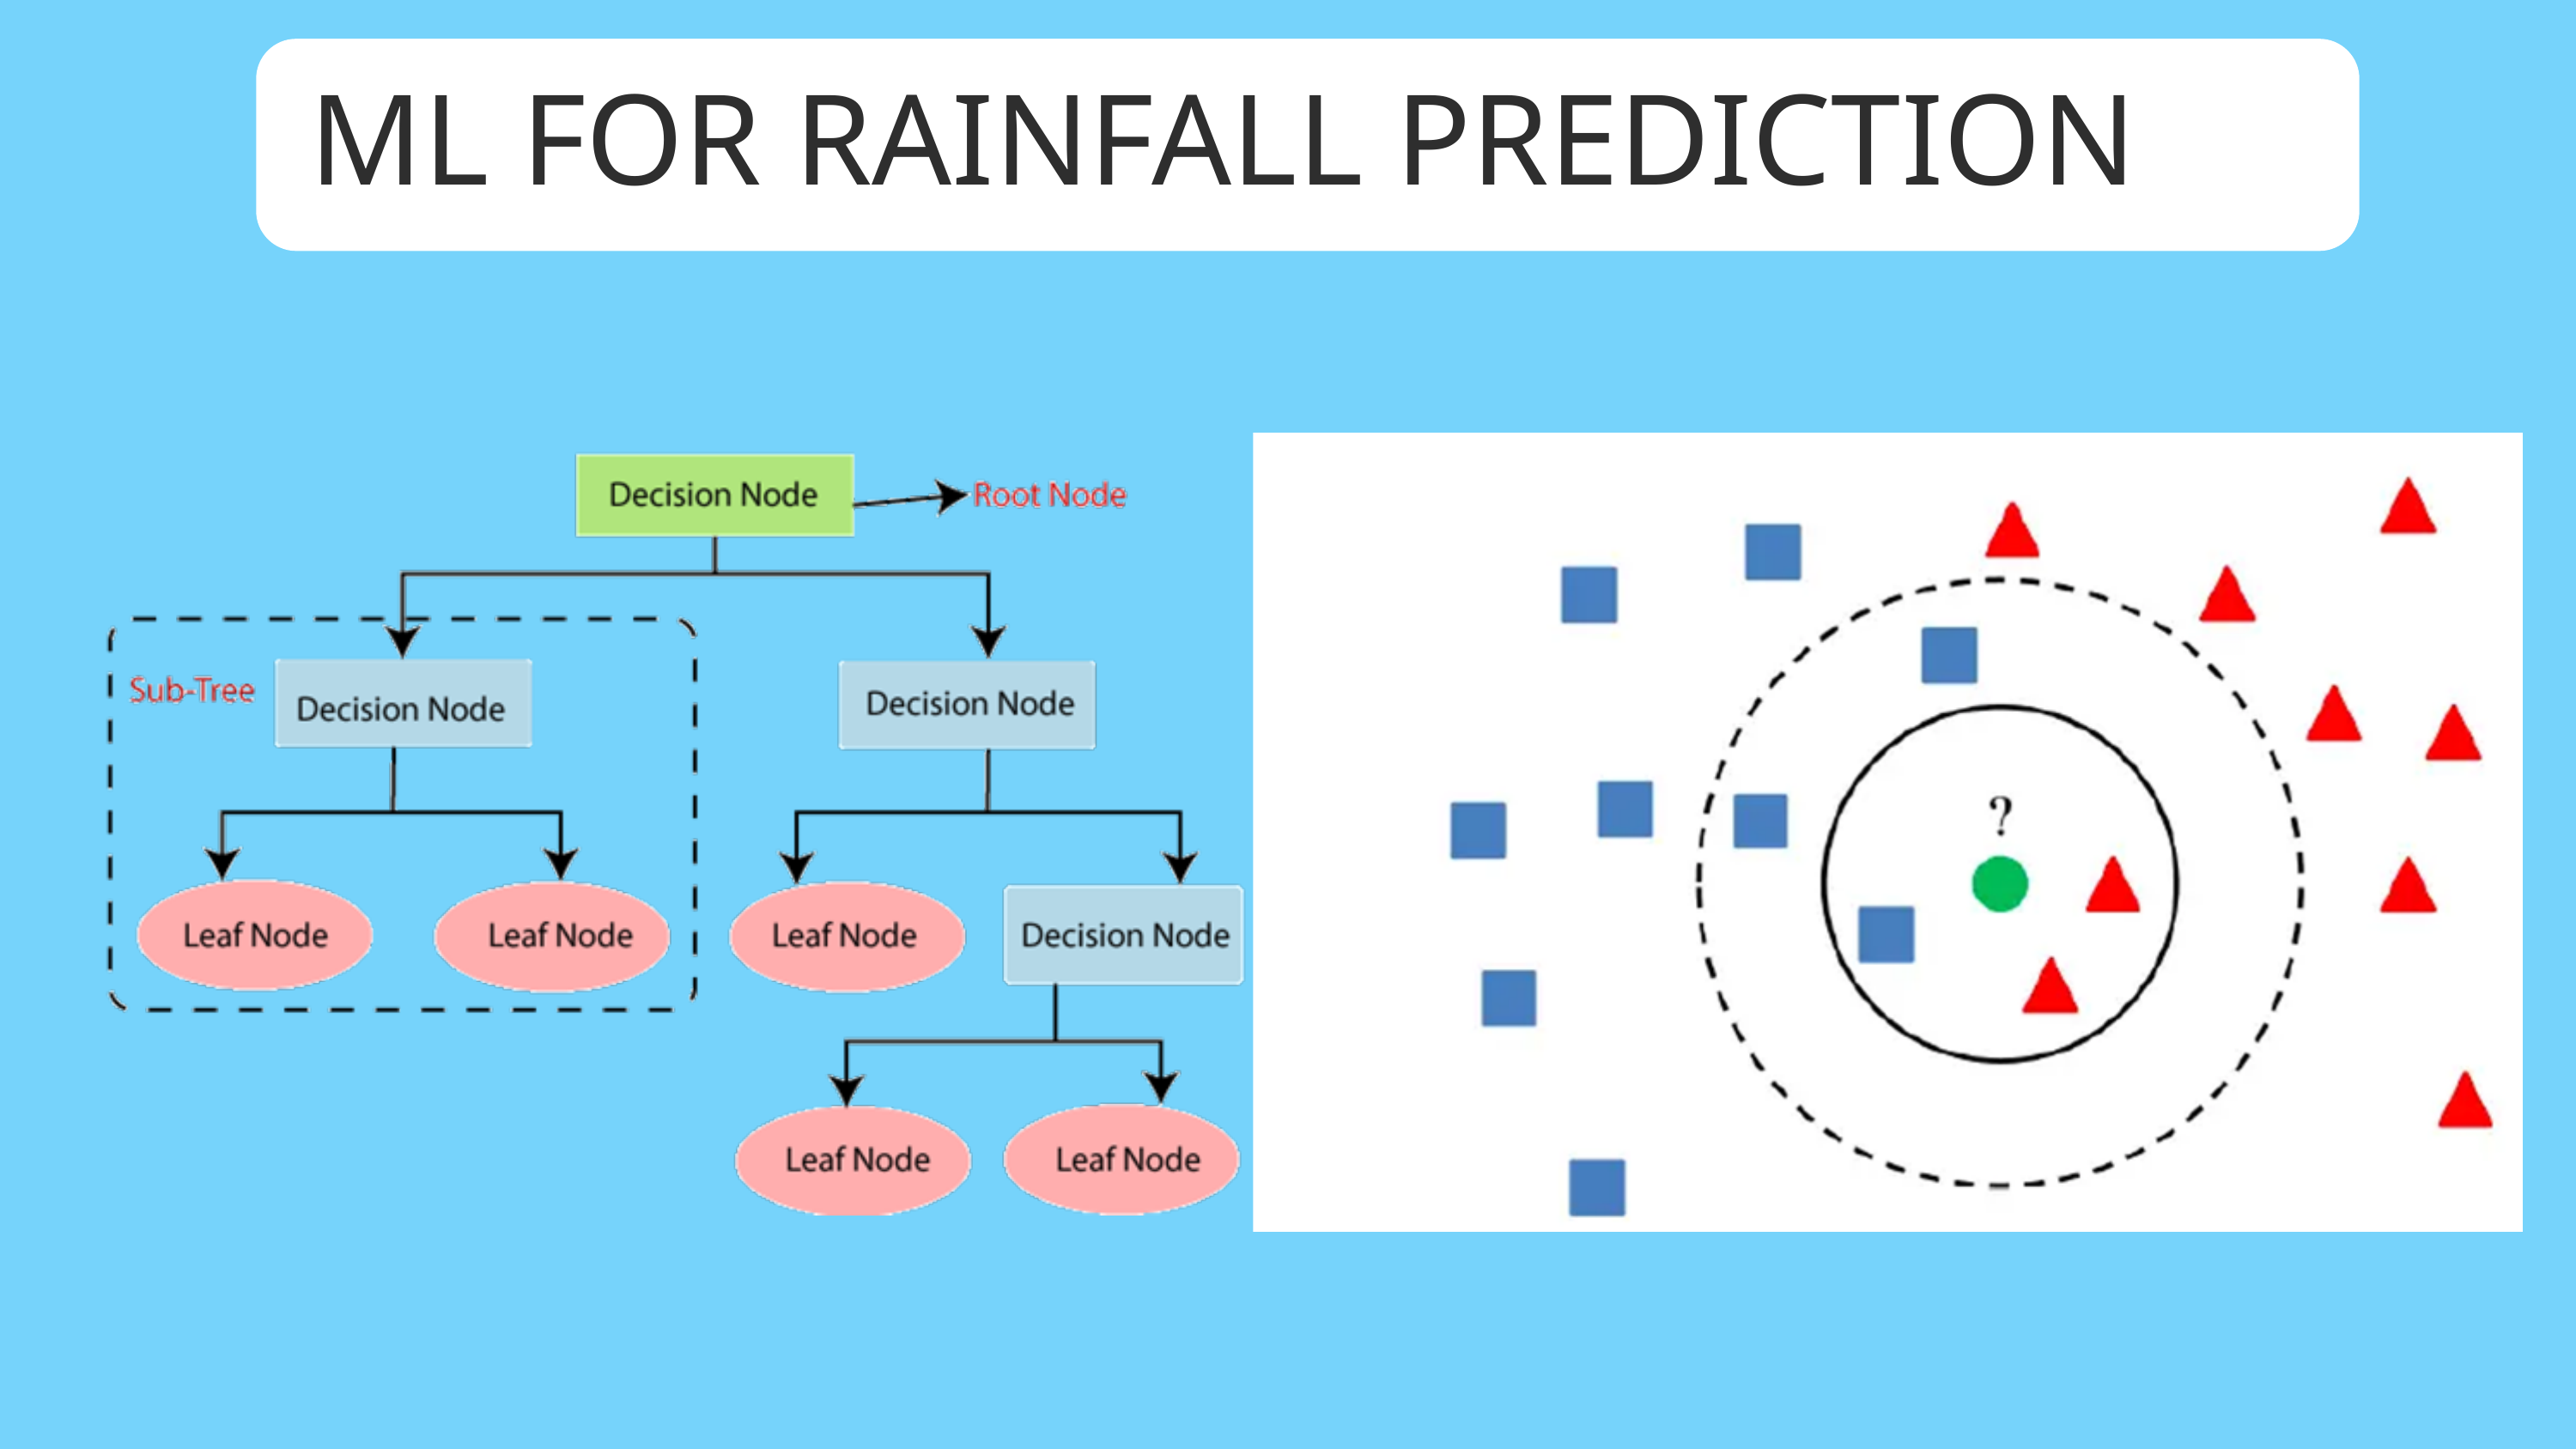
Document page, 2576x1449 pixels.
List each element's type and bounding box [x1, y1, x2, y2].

text_box [103, 449, 1253, 1216]
text_box [256, 38, 2360, 252]
text_box [1253, 433, 2523, 1232]
